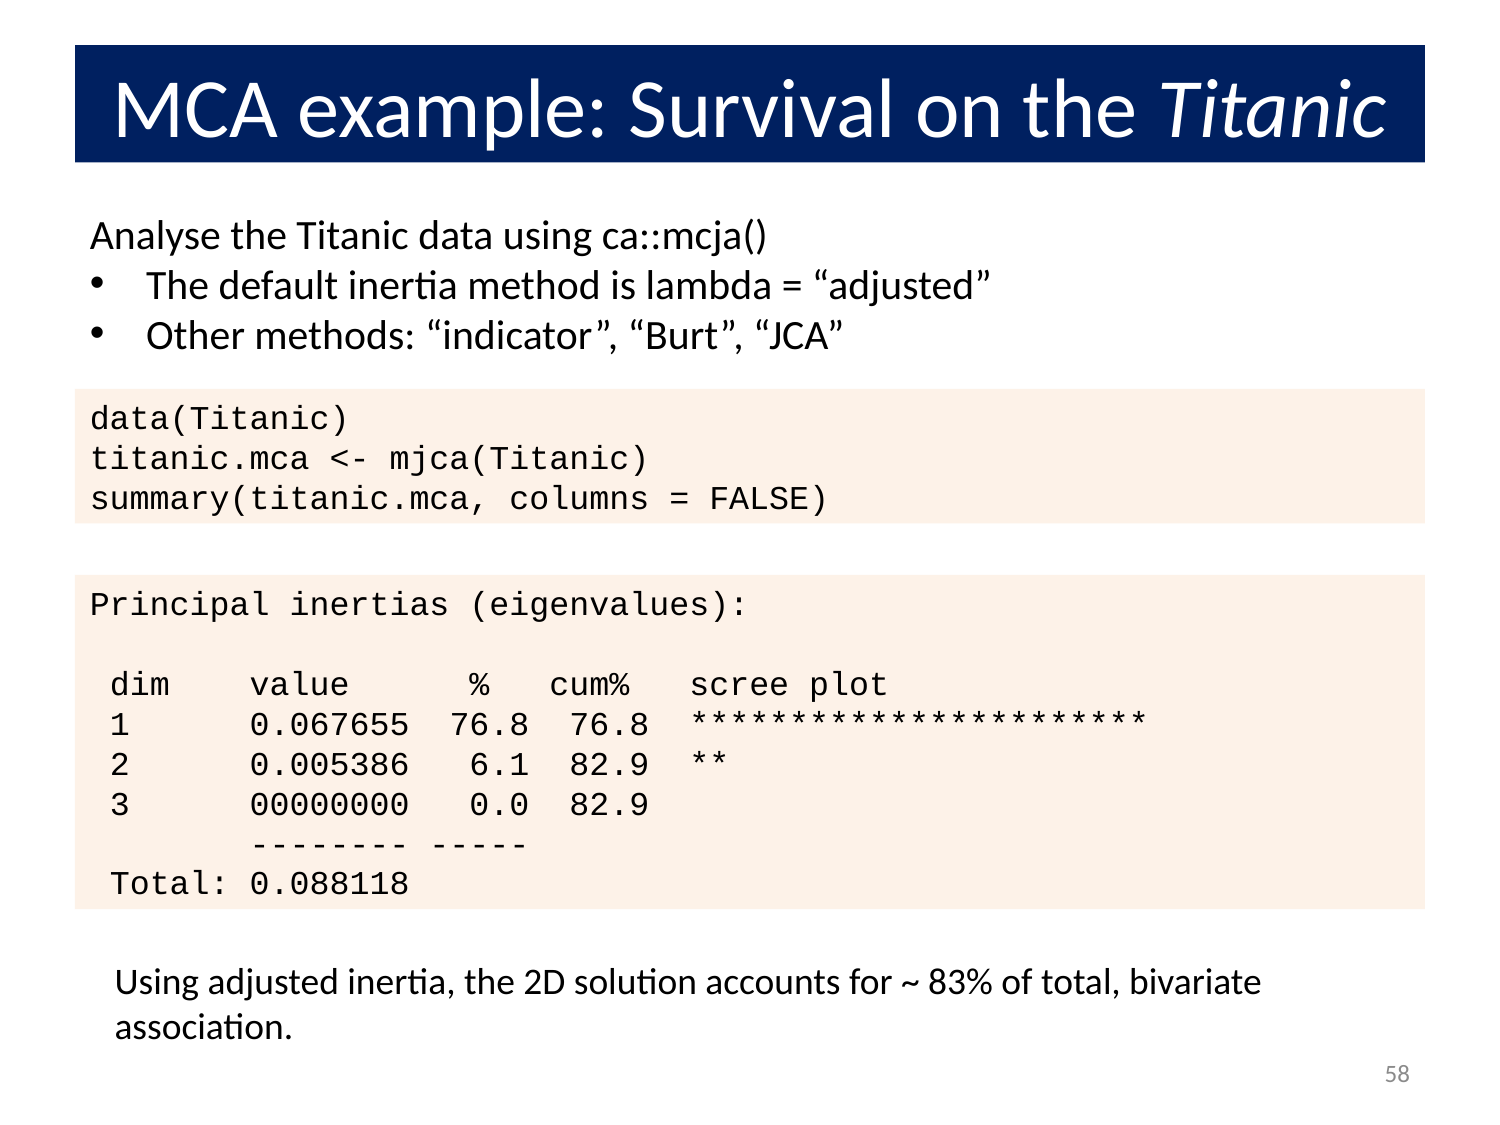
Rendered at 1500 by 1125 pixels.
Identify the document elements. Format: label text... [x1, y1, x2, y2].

text_box Using adjusted inertia, the 2D solution accounts for ~ 83% of total, bivariate association. [99, 949, 1363, 1055]
title MCA example: Survival on the Titanic [75, 45, 1425, 163]
text_box Principal inertias (eigenvalues): dim value % cum% scree plot 1 0.067655 76.8 76.8 *********************** 2 0.005386 6.1 82.9 ** 3 00000000 0.0 82.9 -------- ----- Total: 0.088118 [74, 574, 1425, 910]
slide_number 58 [1074, 1042, 1425, 1103]
text_box data(Titanic) titanic.mca <- mjca(Titanic) summary(titanic.mca, columns = FALSE) [74, 388, 1425, 524]
text_box Analyse the Titanic data using ca::mcja() The default inertia method is lambda = “adjusted” Other methods: “indicator”, “Burt”, “JCA” [74, 200, 1425, 365]
